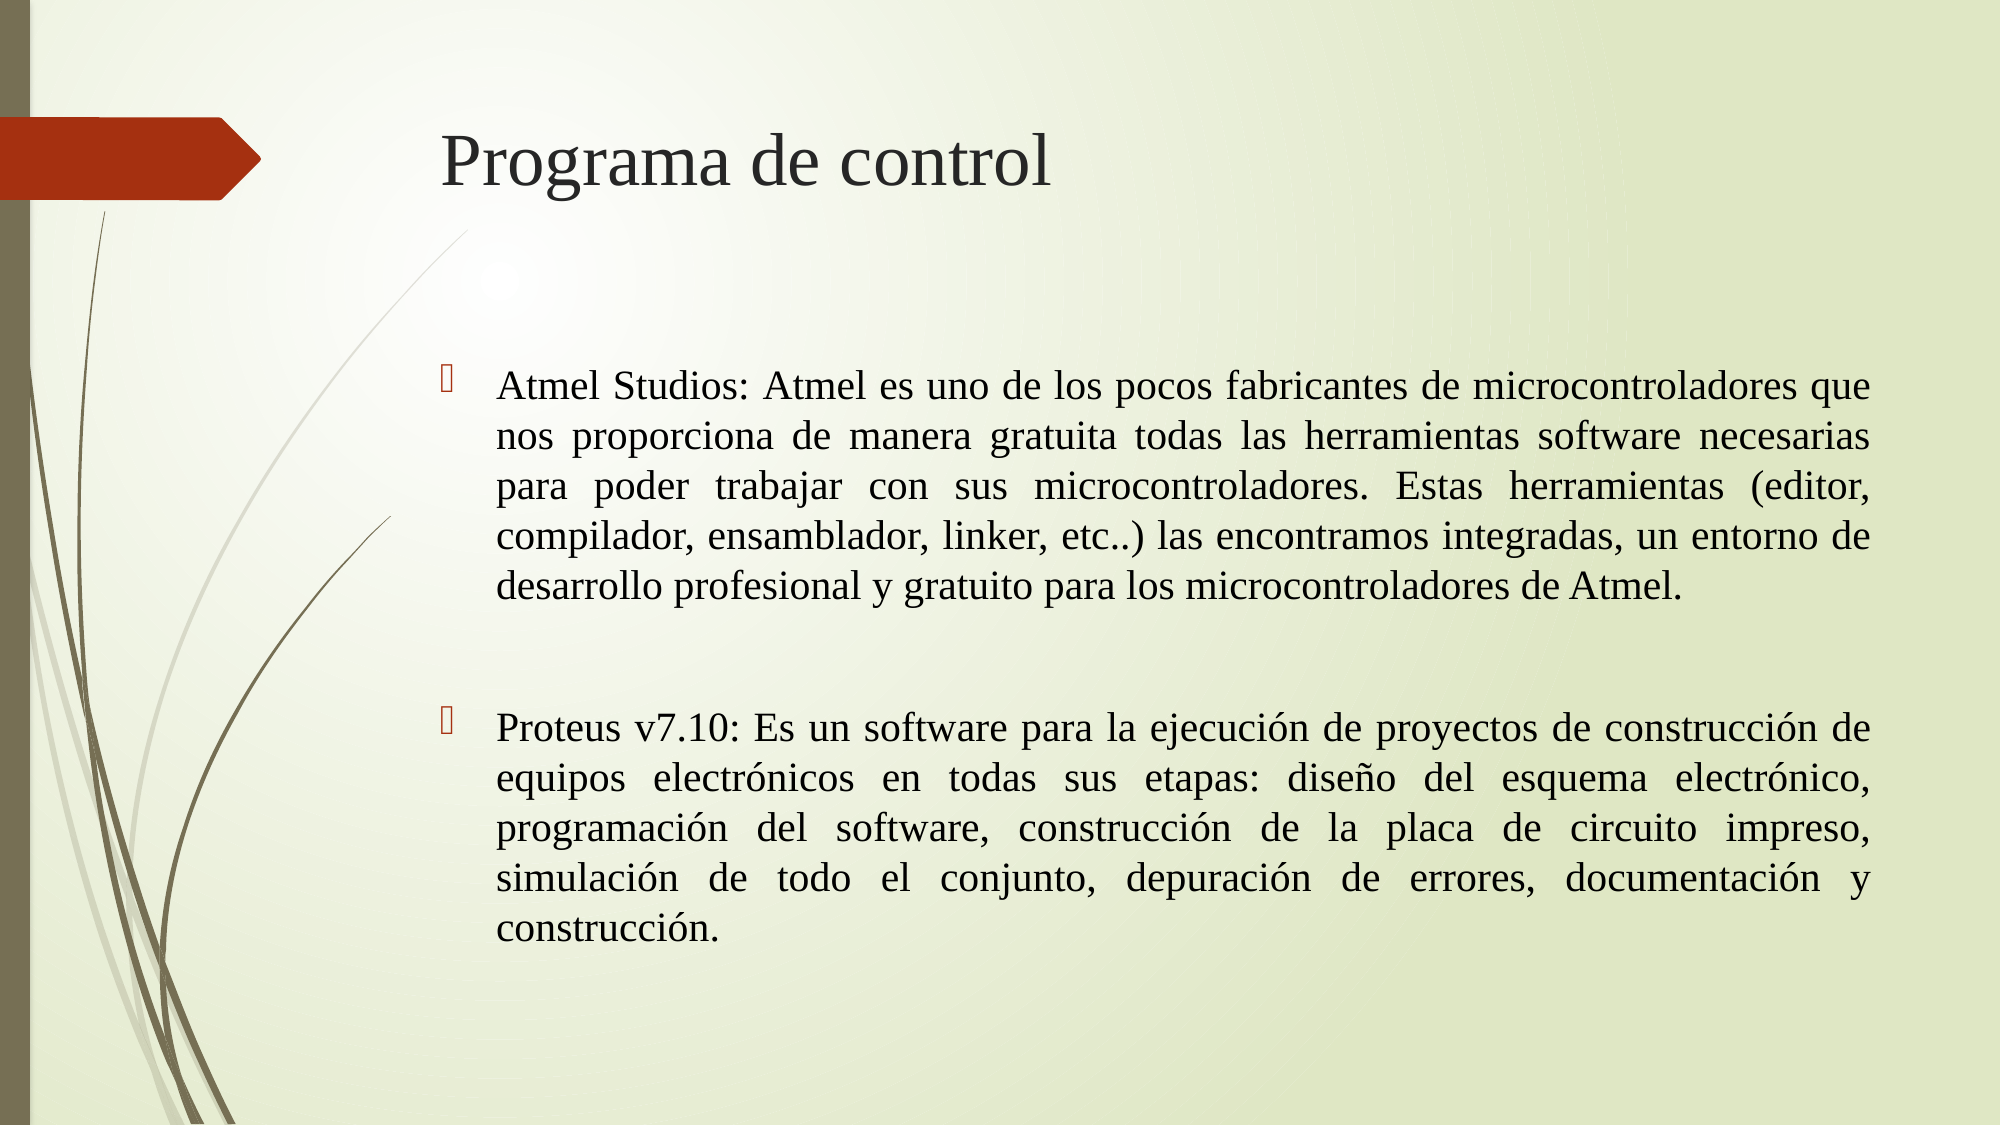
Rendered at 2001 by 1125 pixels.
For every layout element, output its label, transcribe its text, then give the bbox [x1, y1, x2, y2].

list Atmel Studios: Atmel es uno de los pocos fabricantes de microcontroladores que nos proporciona de manera gratuita todas las herramientas software necesarias para poder trabajar con sus microcontroladores. Estas herramientas (editor, compilador, ensamblador, linker, etc..) las encontramos integradas, un entorno de desarrollo profesional y gratuito para los microcontroladores de Atmel. Proteus v7.10: Es un software para la ejecución de proyectos de construcción de equipos electrónicos en todas sus etapas: diseño del esquema electrónico, programación del software, construcción de la placa de circuito impreso, simulación de todo el conjunto, depuración de errores, documentación y construcción. [424, 350, 1888, 970]
title Programa de control [425, 102, 1888, 313]
